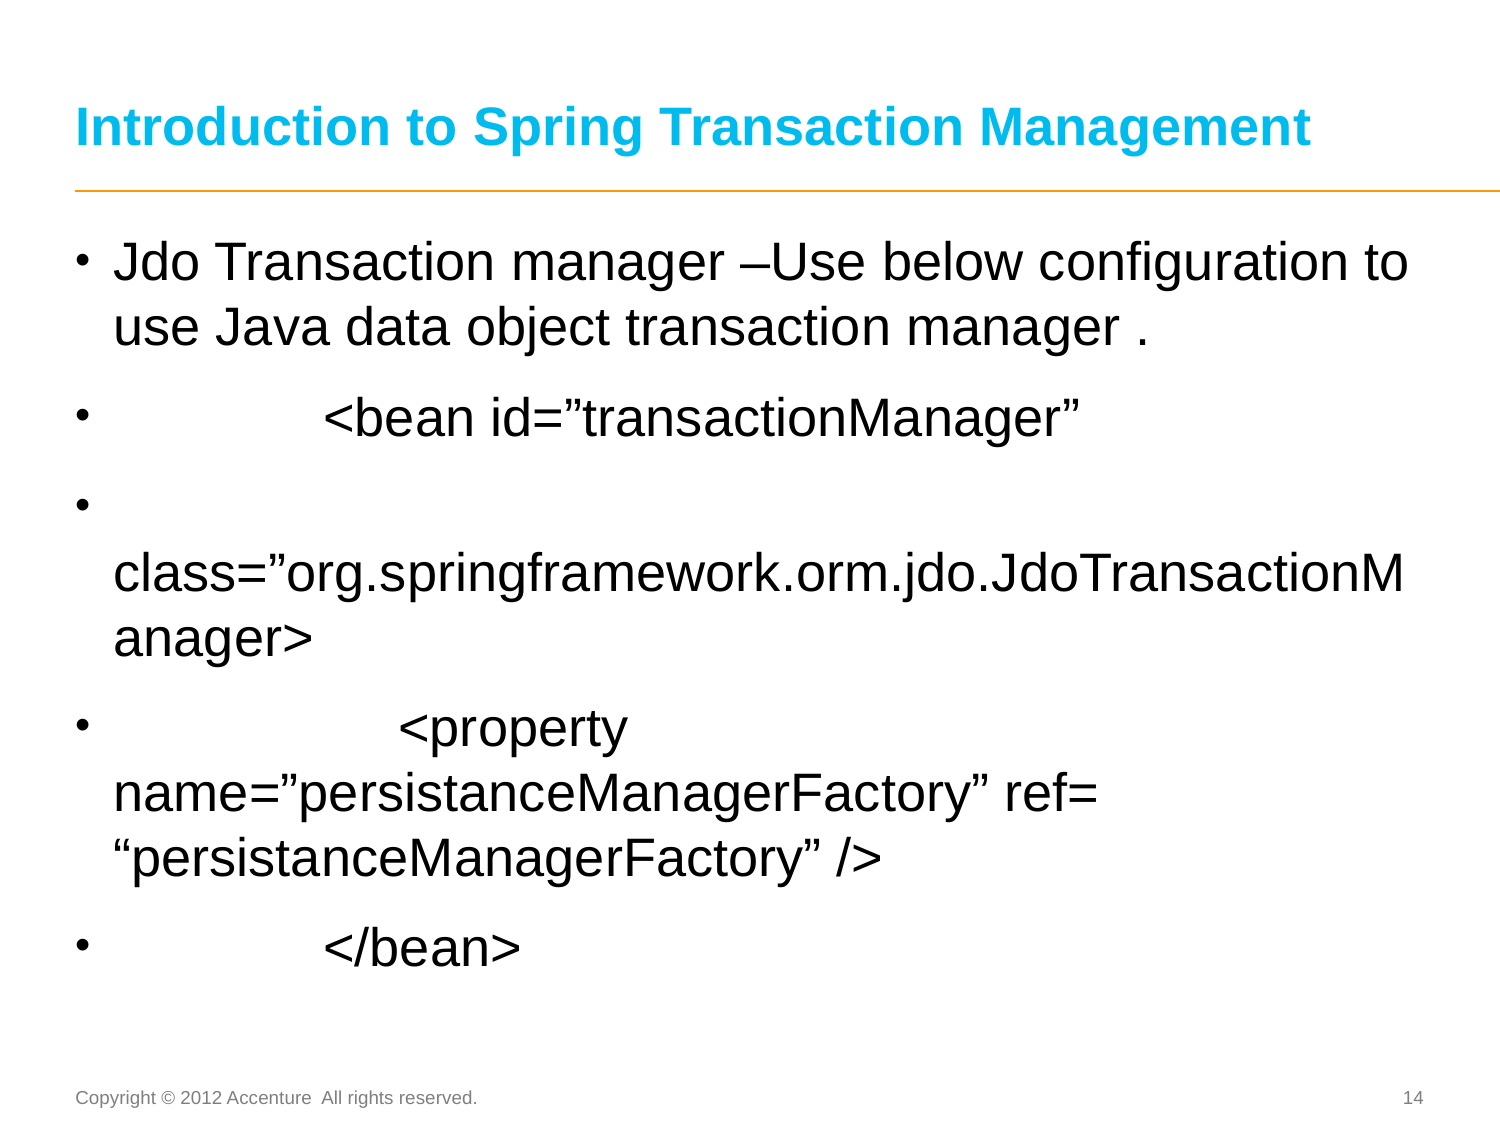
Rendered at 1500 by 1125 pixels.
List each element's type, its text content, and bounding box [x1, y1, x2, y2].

list Jdo Transaction manager –Use below configuration to use Java data object transaction manager . <bean id=”transactionManager” class=”org.springframework.orm.jdo.JdoTransactionManager> <property name=”persistanceManagerFactory” ref= “persistanceManagerFactory” /> </bean> [75, 226, 1425, 1053]
title Introduction to Spring Transaction Management [75, 27, 1422, 157]
